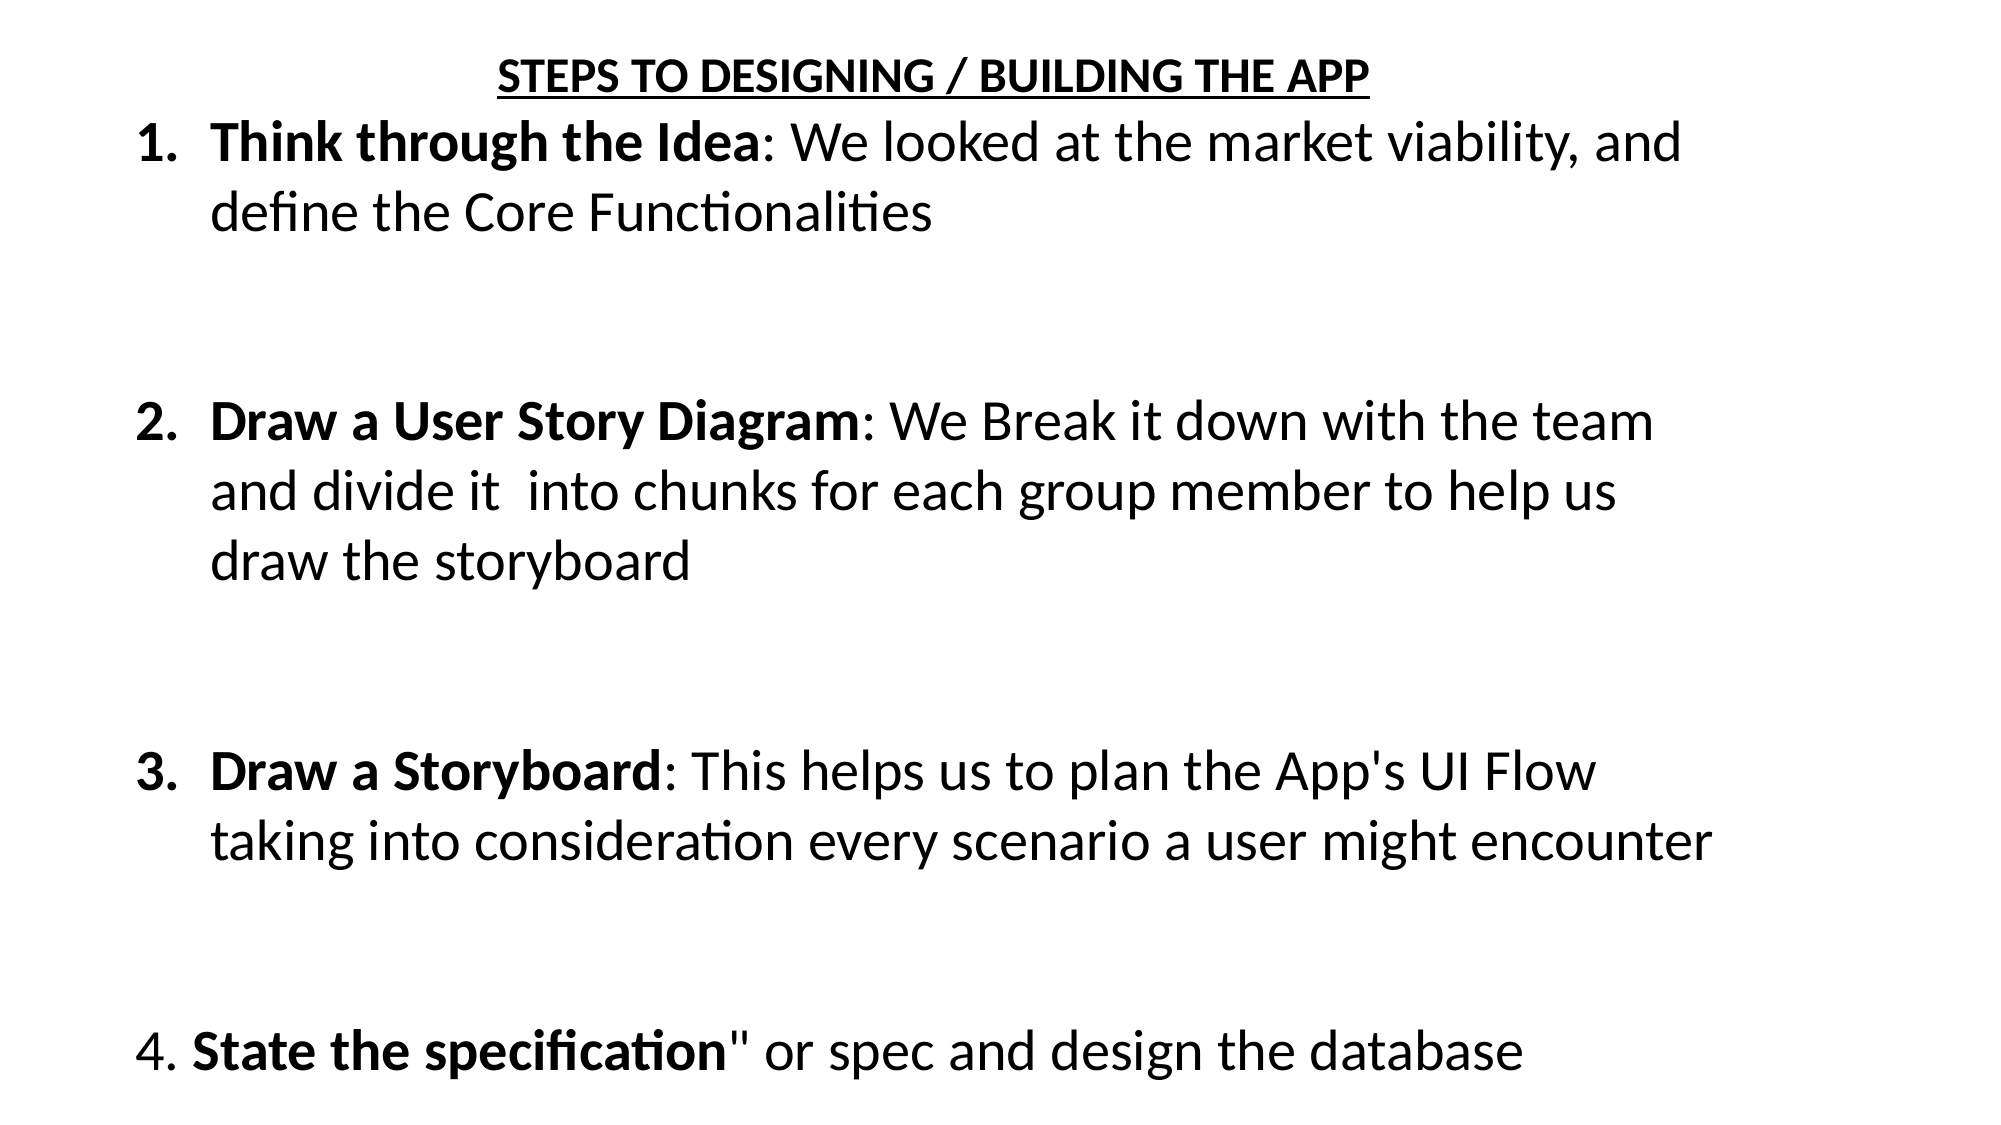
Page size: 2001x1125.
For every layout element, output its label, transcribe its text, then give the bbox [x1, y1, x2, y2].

text_box STEPS TO DESIGNING / BUILDING THE APP Think through the Idea: We looked at the market viability, and define the Core Functionalities Draw a User Story Diagram: We Break it down with the team and divide it into chunks for each group member to help us draw the storyboard Draw a Storyboard: This helps us to plan the App's UI Flow taking into consideration every scenario a user might encounter 4. State the specification" or spec and design the database [120, 35, 1747, 1125]
